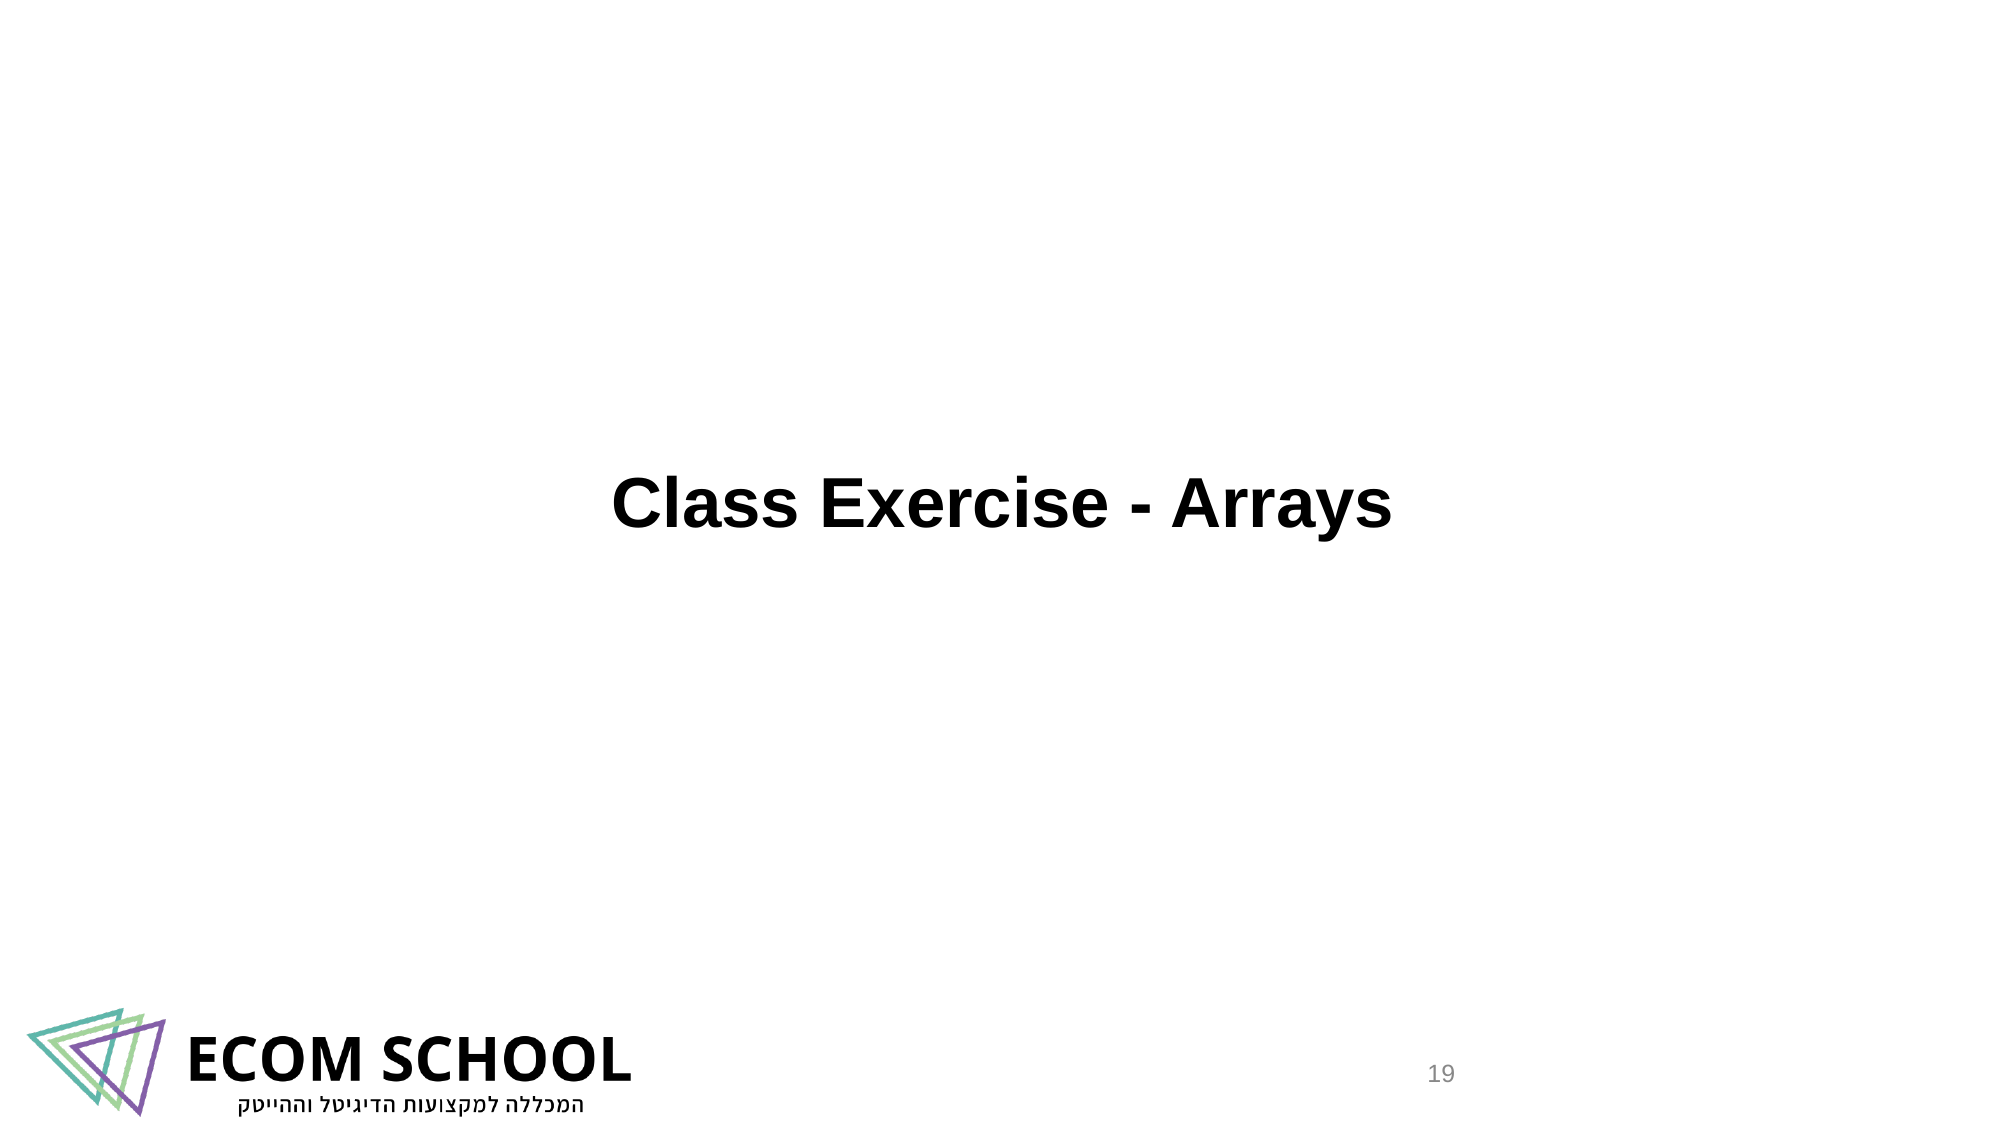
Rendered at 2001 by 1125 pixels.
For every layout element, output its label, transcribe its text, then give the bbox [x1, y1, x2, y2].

picture [0, 1000, 654, 1125]
subtitle Class Exercise - Arrays [87, 75, 1919, 1075]
slide_number ‹#› [1412, 1042, 1863, 1103]
